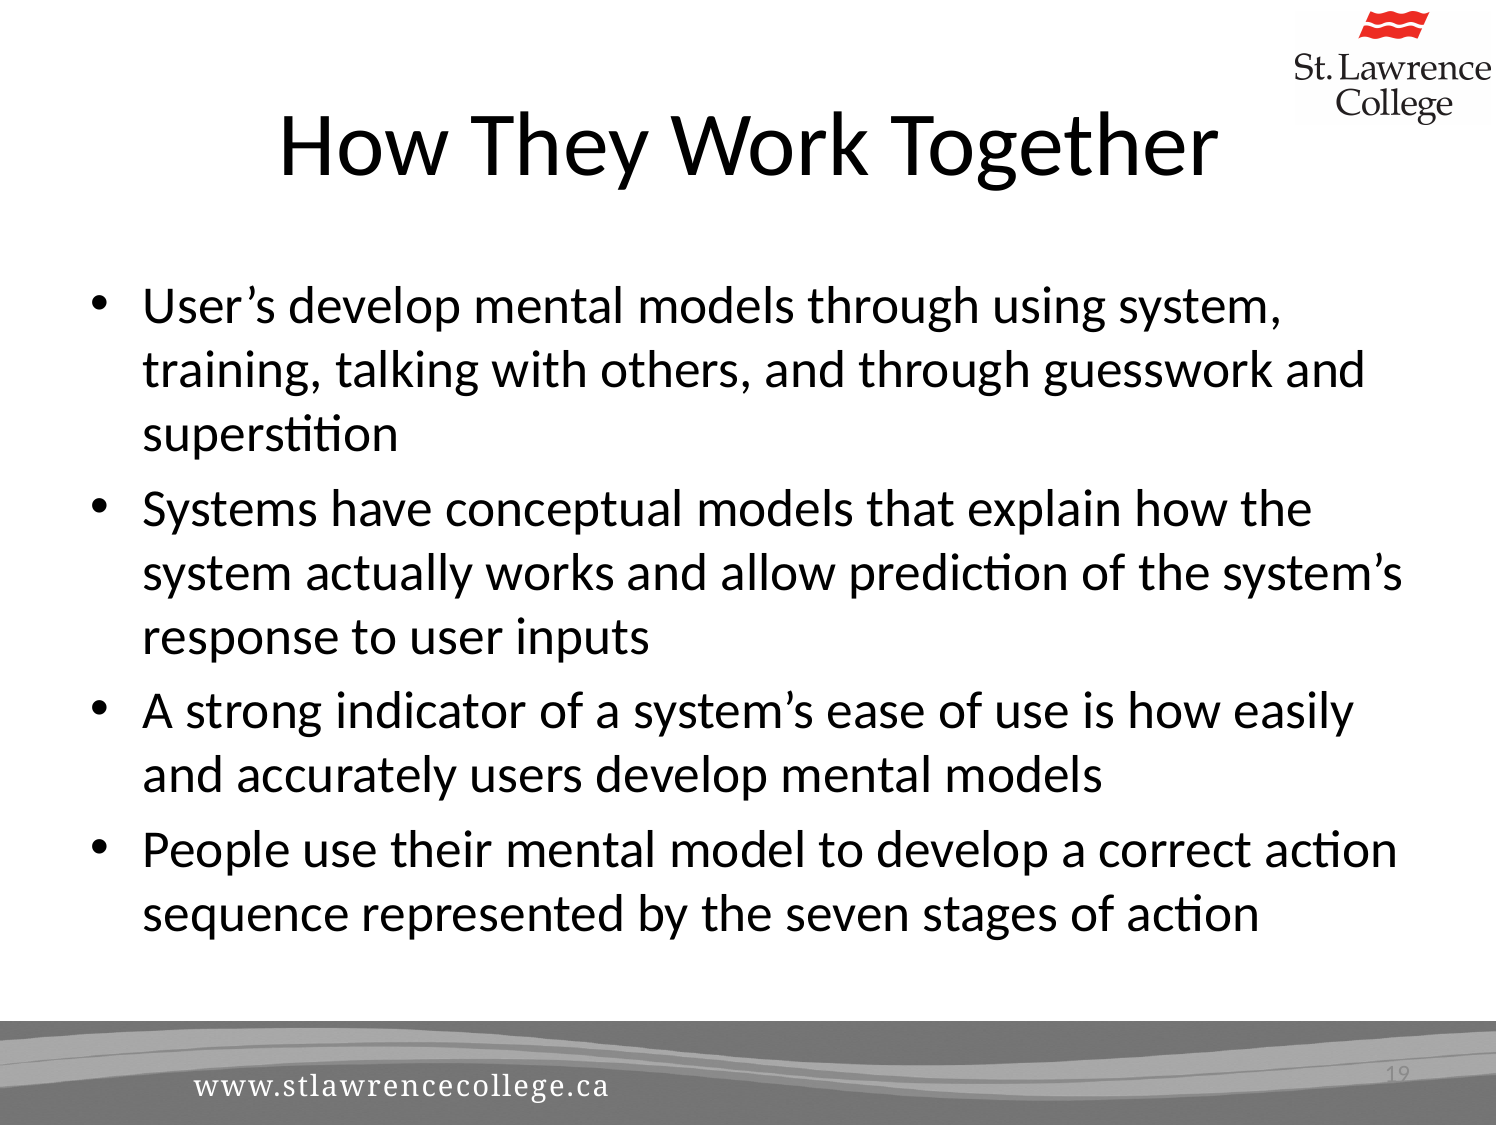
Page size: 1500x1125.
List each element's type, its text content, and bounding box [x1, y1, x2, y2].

picture [0, 1021, 1496, 1125]
picture [1295, 11, 1491, 125]
title How They Work Together [75, 45, 1425, 233]
slide_number 19 [1074, 1042, 1425, 1103]
list User’s develop mental models through using system, training, talking with others, and through guesswork and superstition Systems have conceptual models that explain how the system actually works and allow prediction of the system’s response to user inputs A strong indicator of a system’s ease of use is how easily and accurately users develop mental models People use their mental model to develop a correct action sequence represented by the seven stages of action [75, 262, 1425, 1005]
